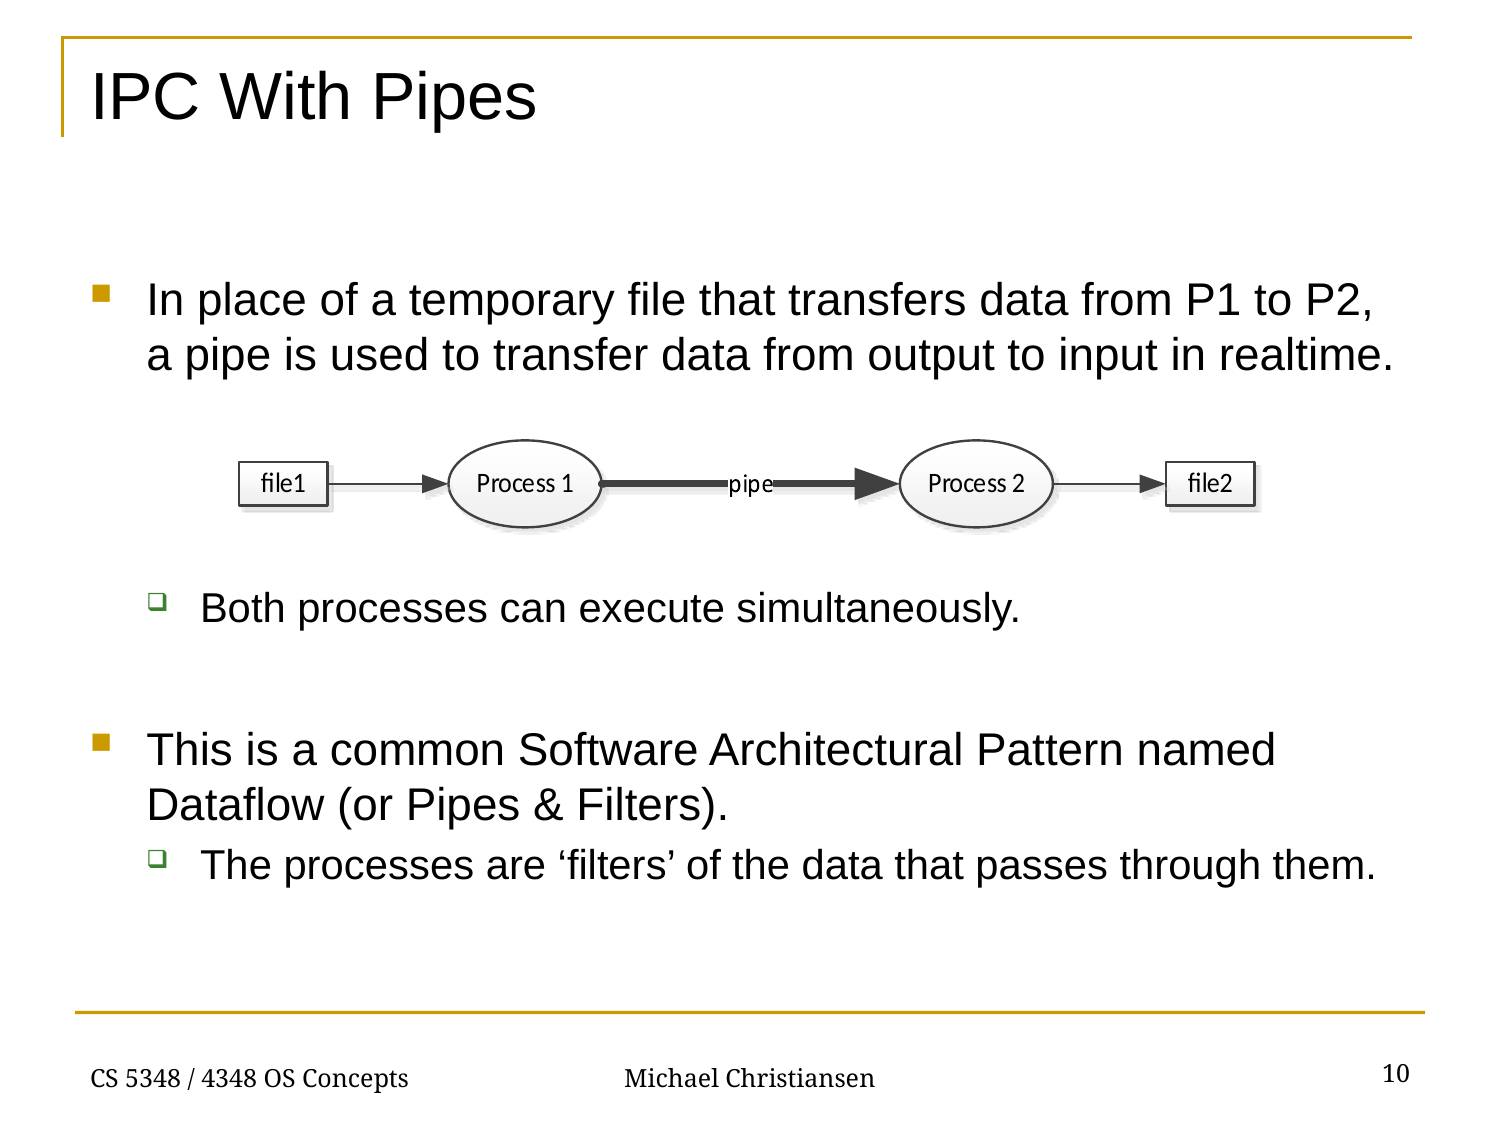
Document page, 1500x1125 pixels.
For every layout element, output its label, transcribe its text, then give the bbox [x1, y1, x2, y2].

slide_number CS 5348 / 4348 OS Concepts [75, 1025, 475, 1100]
slide_number 10 [1074, 1024, 1425, 1100]
footer Michael Christiansen [512, 1025, 988, 1100]
title IPC With Pipes [75, 45, 1425, 233]
list In place of a temporary file that transfers data from P1 to P2, a pipe is used to transfer data from output to input in realtime. Both processes can execute simultaneously. This is a common Software Architectural Pattern named Dataflow (or Pipes & Filters). The processes are ‘filters’ of the data that passes through them. [75, 262, 1425, 1006]
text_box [174, 424, 1317, 538]
